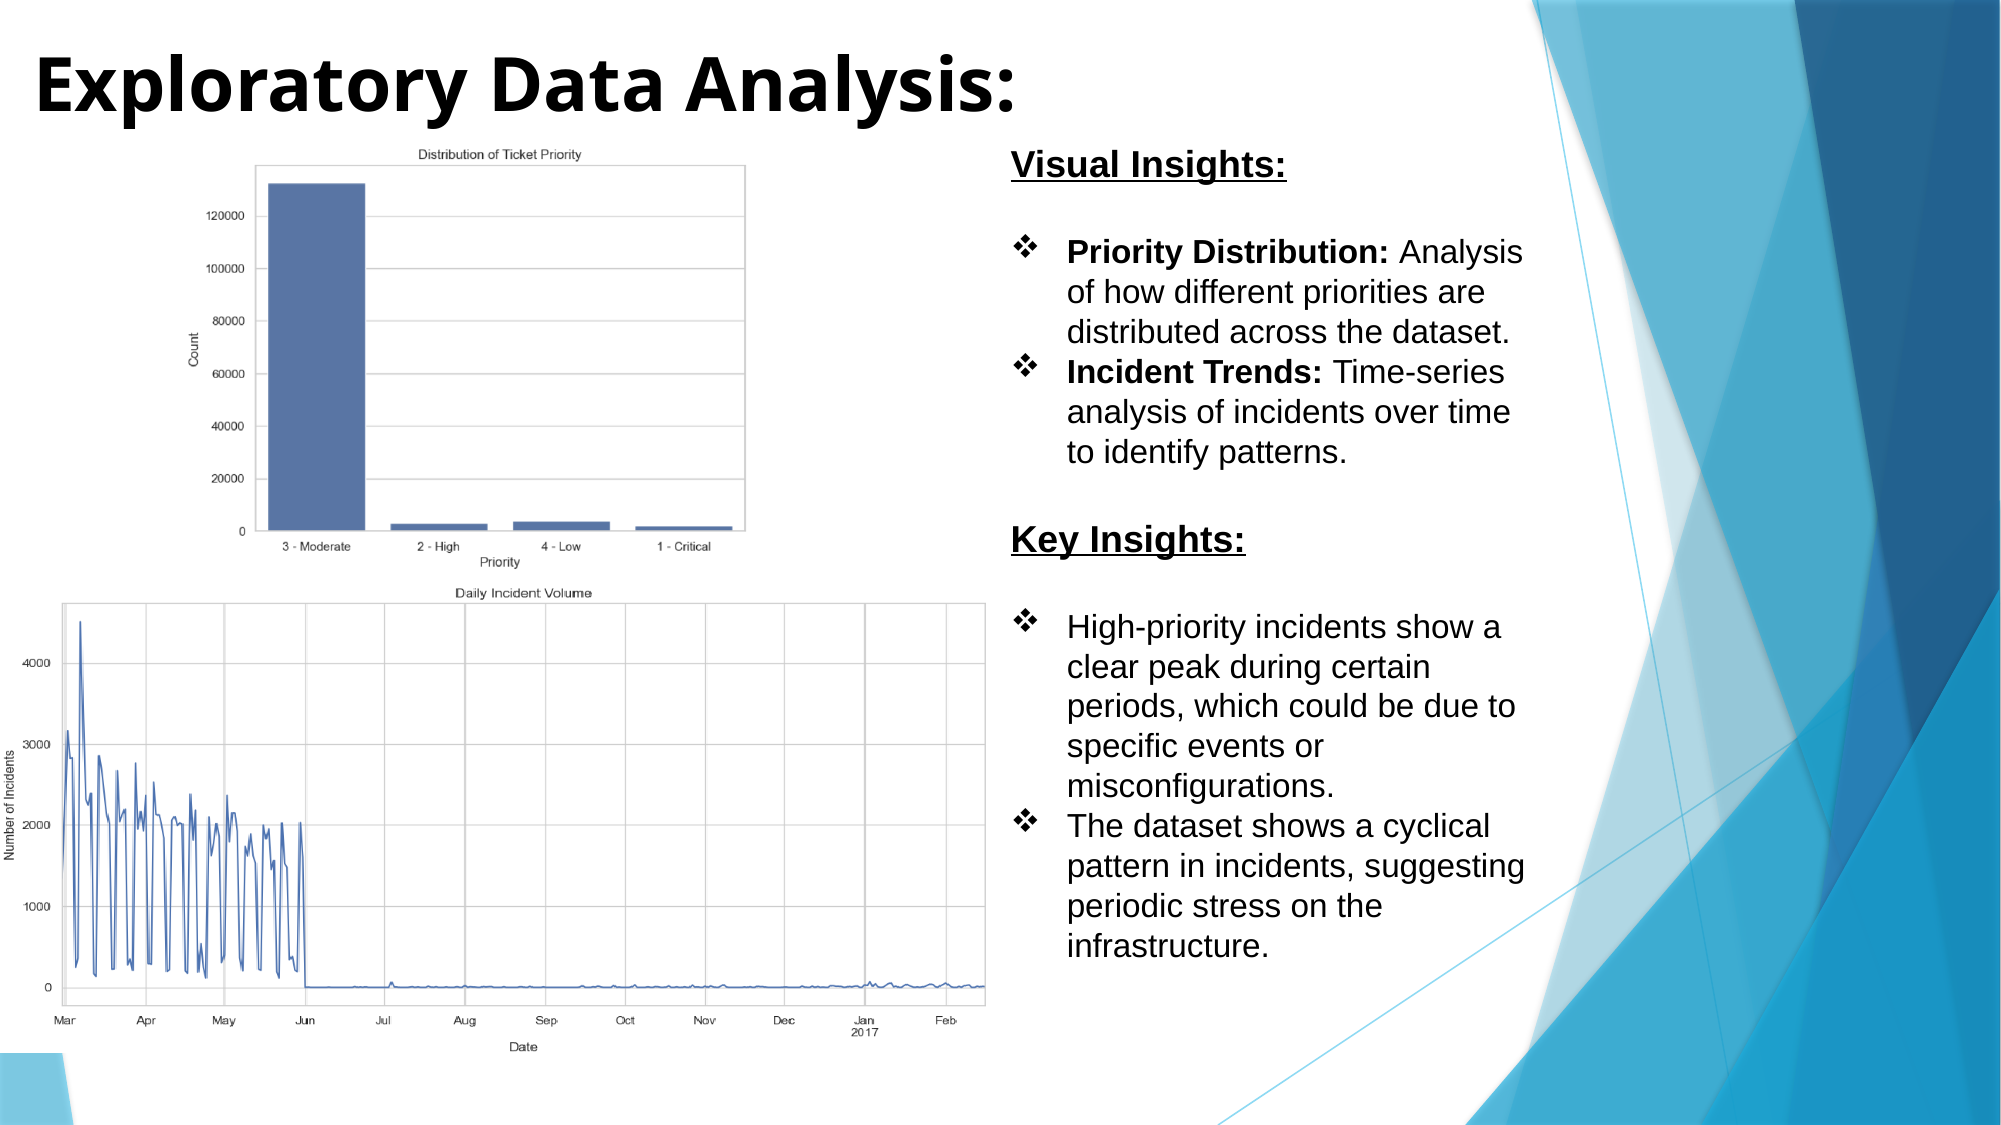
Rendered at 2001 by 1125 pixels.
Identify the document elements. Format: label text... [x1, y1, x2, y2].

list Visual Insights: Priority Distribution: Analysis of how different priorities are distributed across the dataset. Incident Trends: Time-series analysis of incidents over time to identify patterns. Key Insights: High-priority incidents show a clear peak during certain periods, which could be due to specific events or misconfigurations. The dataset shows a cyclical pattern in incidents, suggesting periodic stress on the infrastructure. [995, 132, 1544, 1017]
title Exploratory Data Analysis: [18, 28, 1416, 161]
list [181, 142, 750, 576]
picture [0, 582, 991, 1053]
